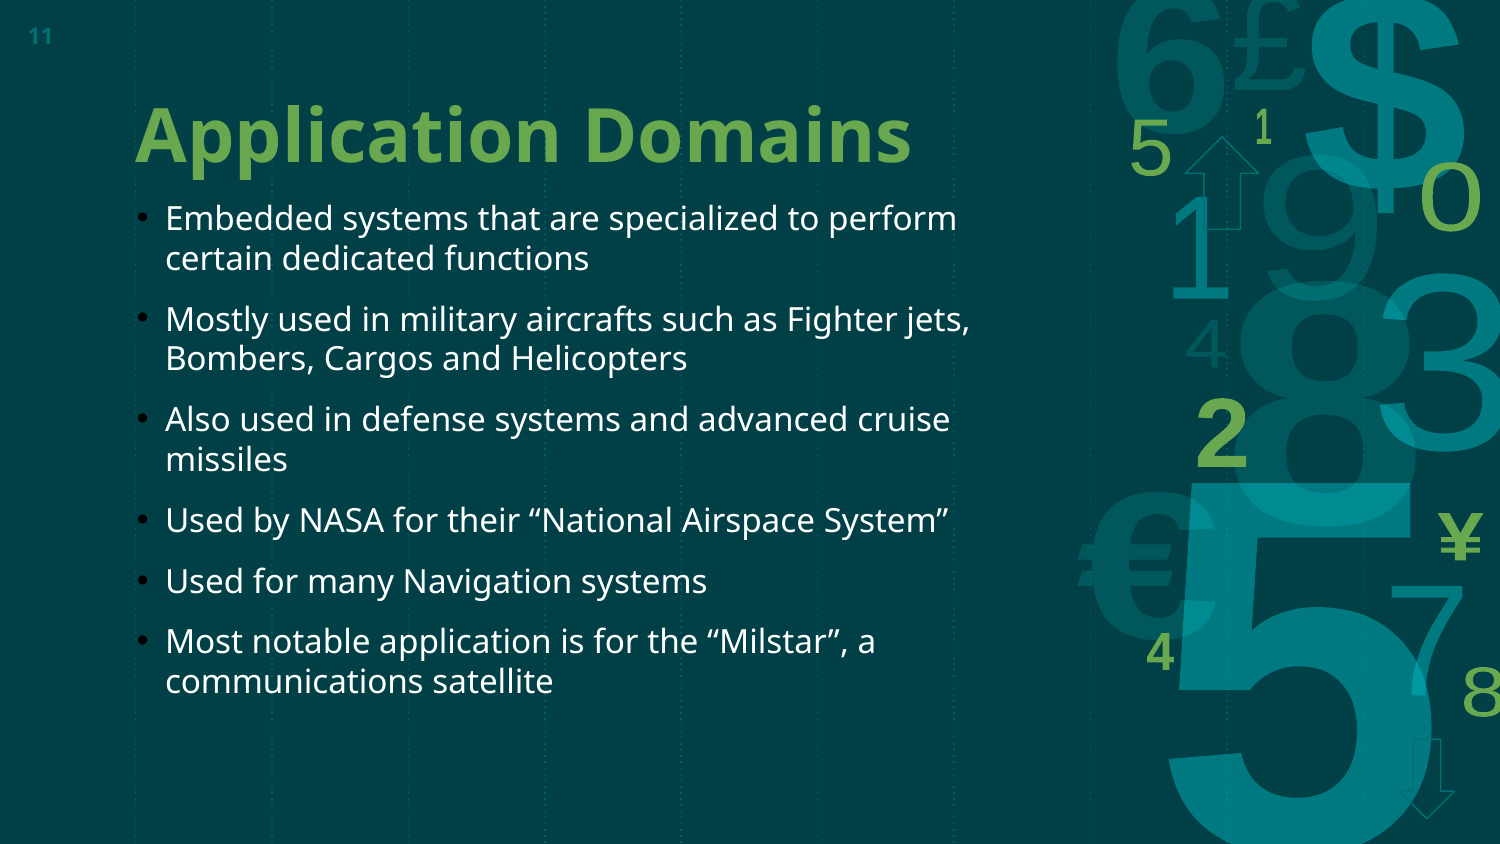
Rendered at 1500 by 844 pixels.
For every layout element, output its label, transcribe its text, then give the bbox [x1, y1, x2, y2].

slide_number 11 [12, 6, 103, 66]
text_box Embedded systems that are specialized to perform certain dedicated functions Mostly used in military aircrafts such as Fighter jets, Bombers, Cargos and Helicopters Also used in defense systems and advanced cruise missiles Used by NASA for their “National Airspace System” Used for many Navigation systems Most notable application is for the “Milstar”, a communications satellite [121, 182, 1067, 798]
title Application Domains [120, 78, 1137, 193]
